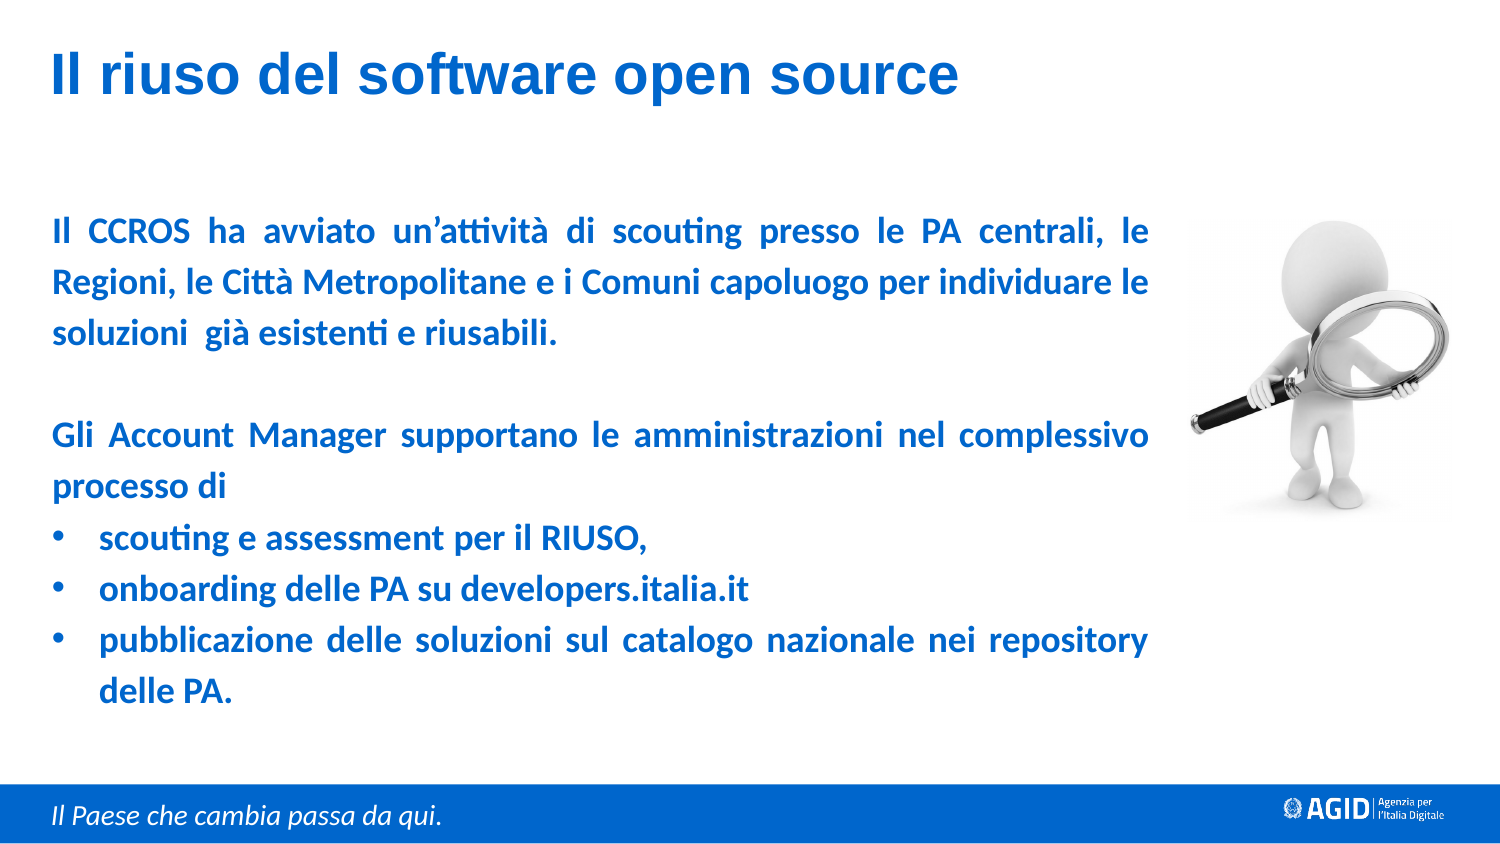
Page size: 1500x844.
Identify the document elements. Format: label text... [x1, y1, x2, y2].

text_box [1187, 219, 1452, 522]
text_box Il riuso del software open source [35, 28, 1345, 114]
text_box Il CCROS ha avviato un’attività di scouting presso le PA centrali, le Regioni, le Città Metropolitane e i Comuni capoluogo per individuare le soluzioni già esistenti e riusabili. Gli Account Manager supportano le amministrazioni nel complessivo processo di scouting e assessment per il RIUSO, onboarding delle PA su developers.italia.it pubblicazione delle soluzioni sul catalogo nazionale nei repository delle PA. [50, 197, 1150, 712]
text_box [0, 784, 1500, 844]
